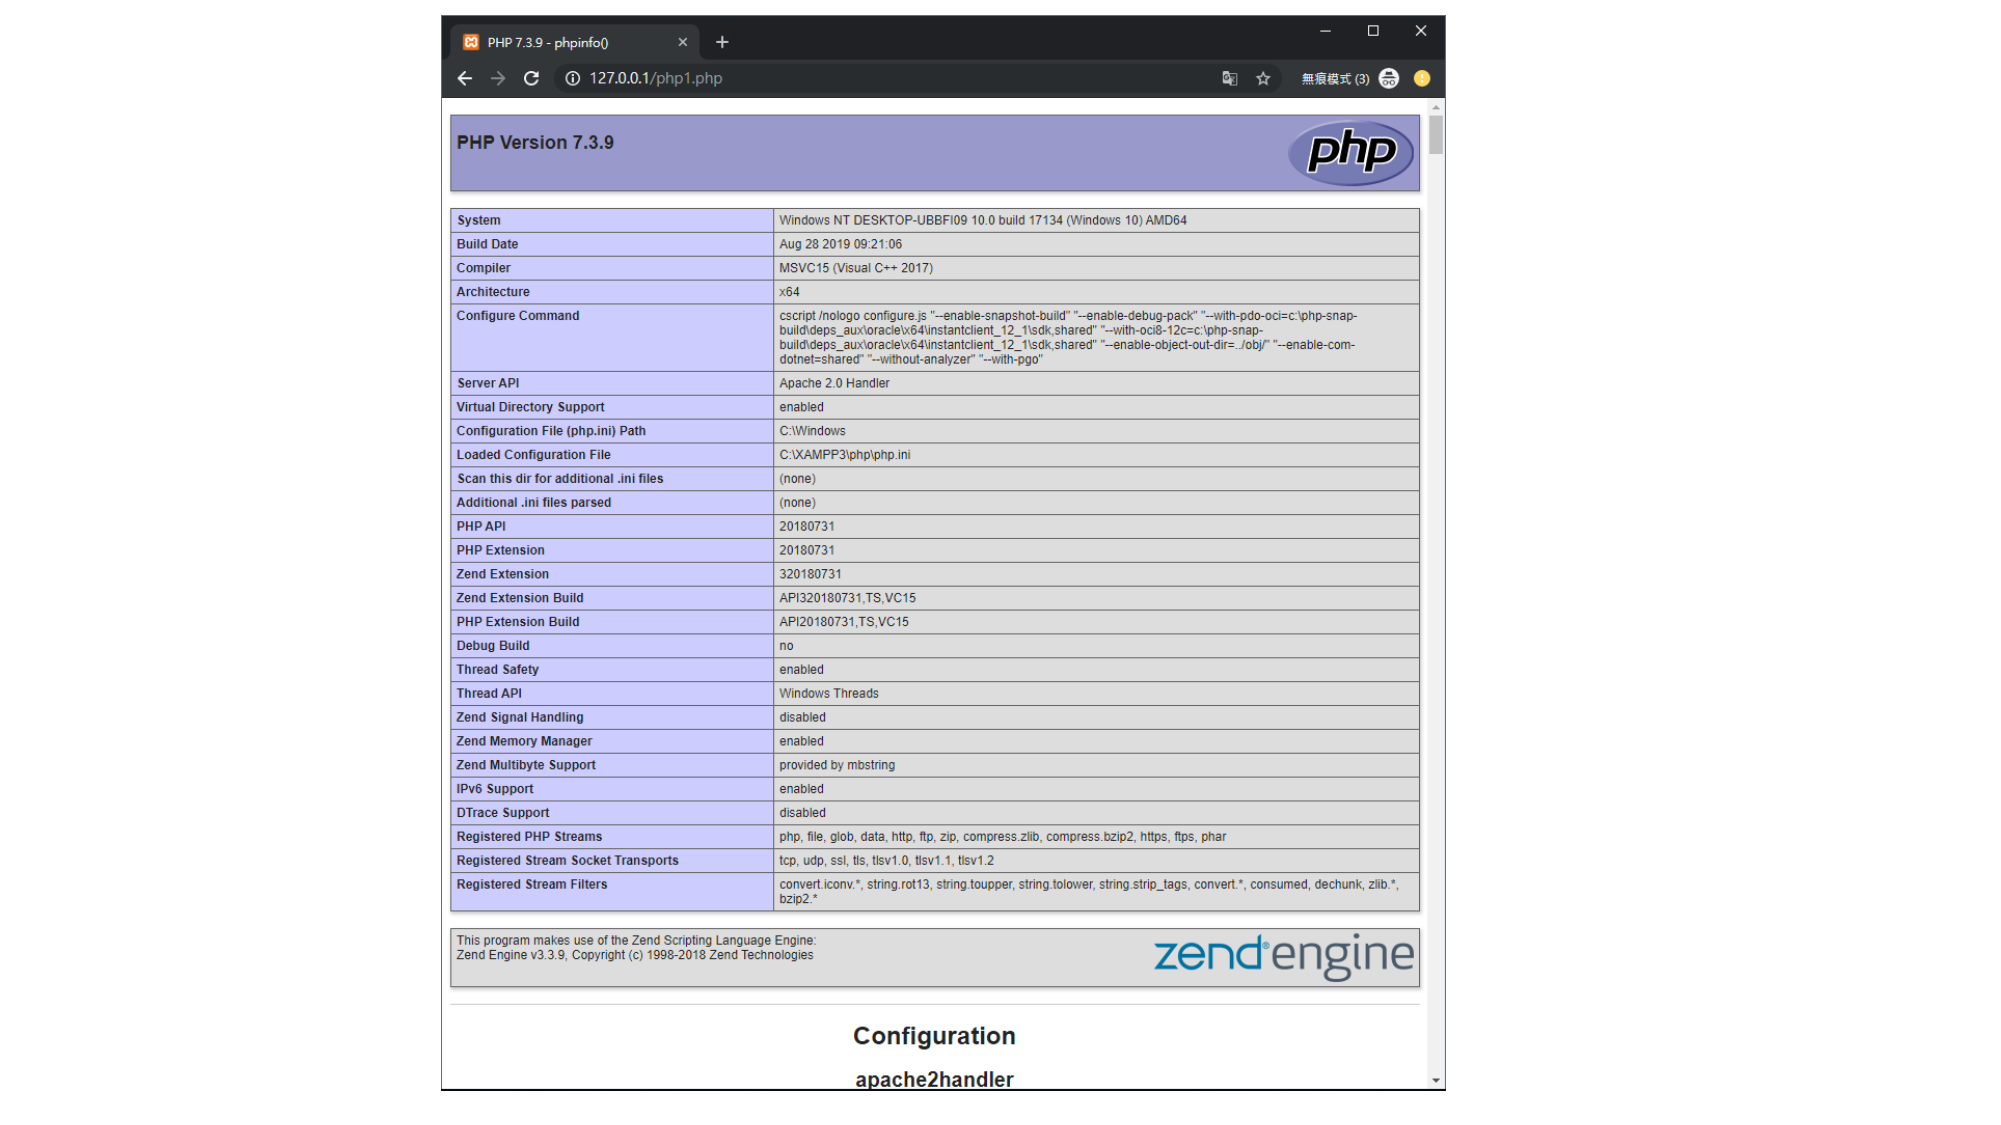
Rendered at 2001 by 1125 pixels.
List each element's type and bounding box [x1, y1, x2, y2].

list [441, 15, 1446, 1091]
